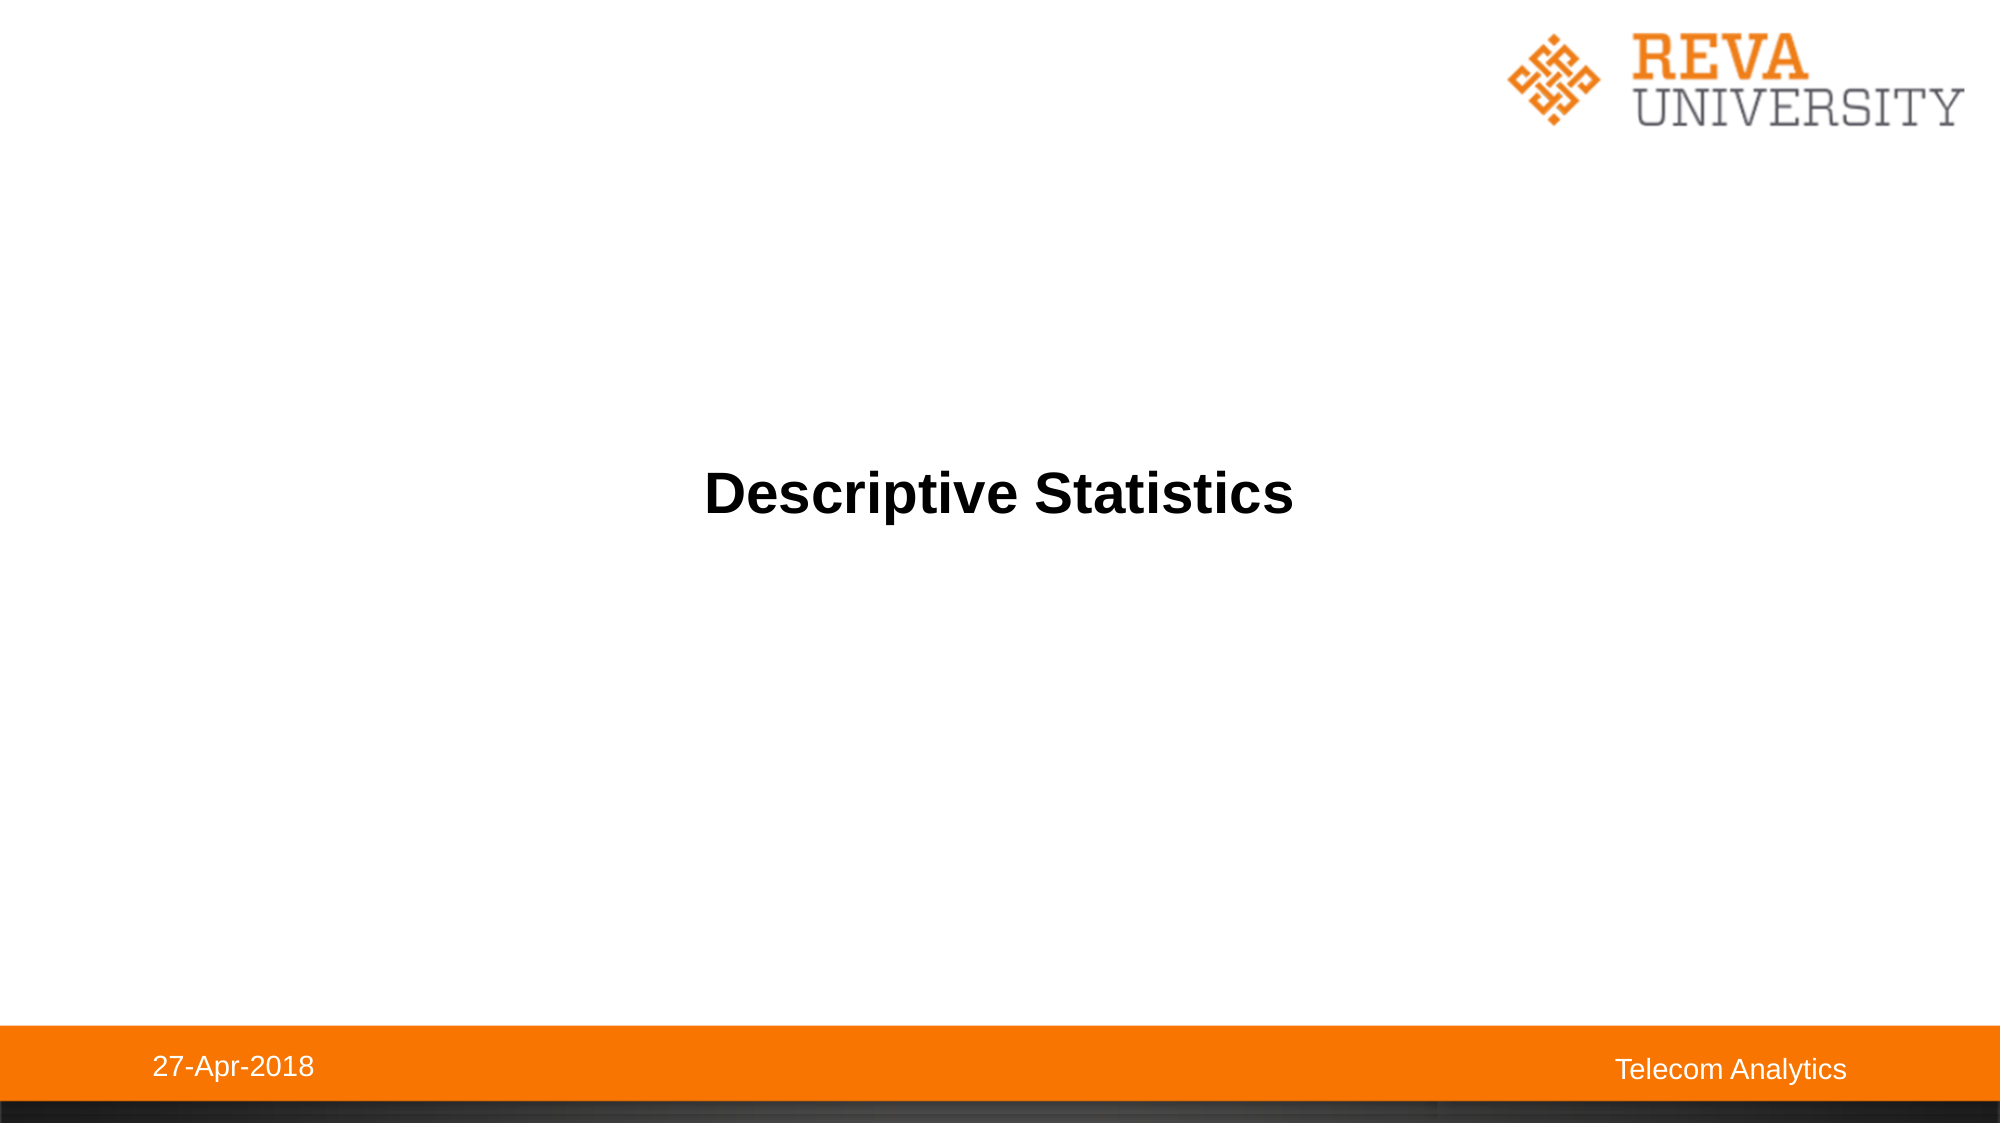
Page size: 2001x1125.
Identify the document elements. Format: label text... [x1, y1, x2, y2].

picture [1507, 15, 1988, 144]
footer Telecom Analytics [1187, 1042, 1863, 1103]
text_box Descriptive Statistics [618, 457, 1382, 532]
slide_number 27-Apr-2018 [137, 1039, 588, 1100]
picture [0, 1013, 2000, 1123]
